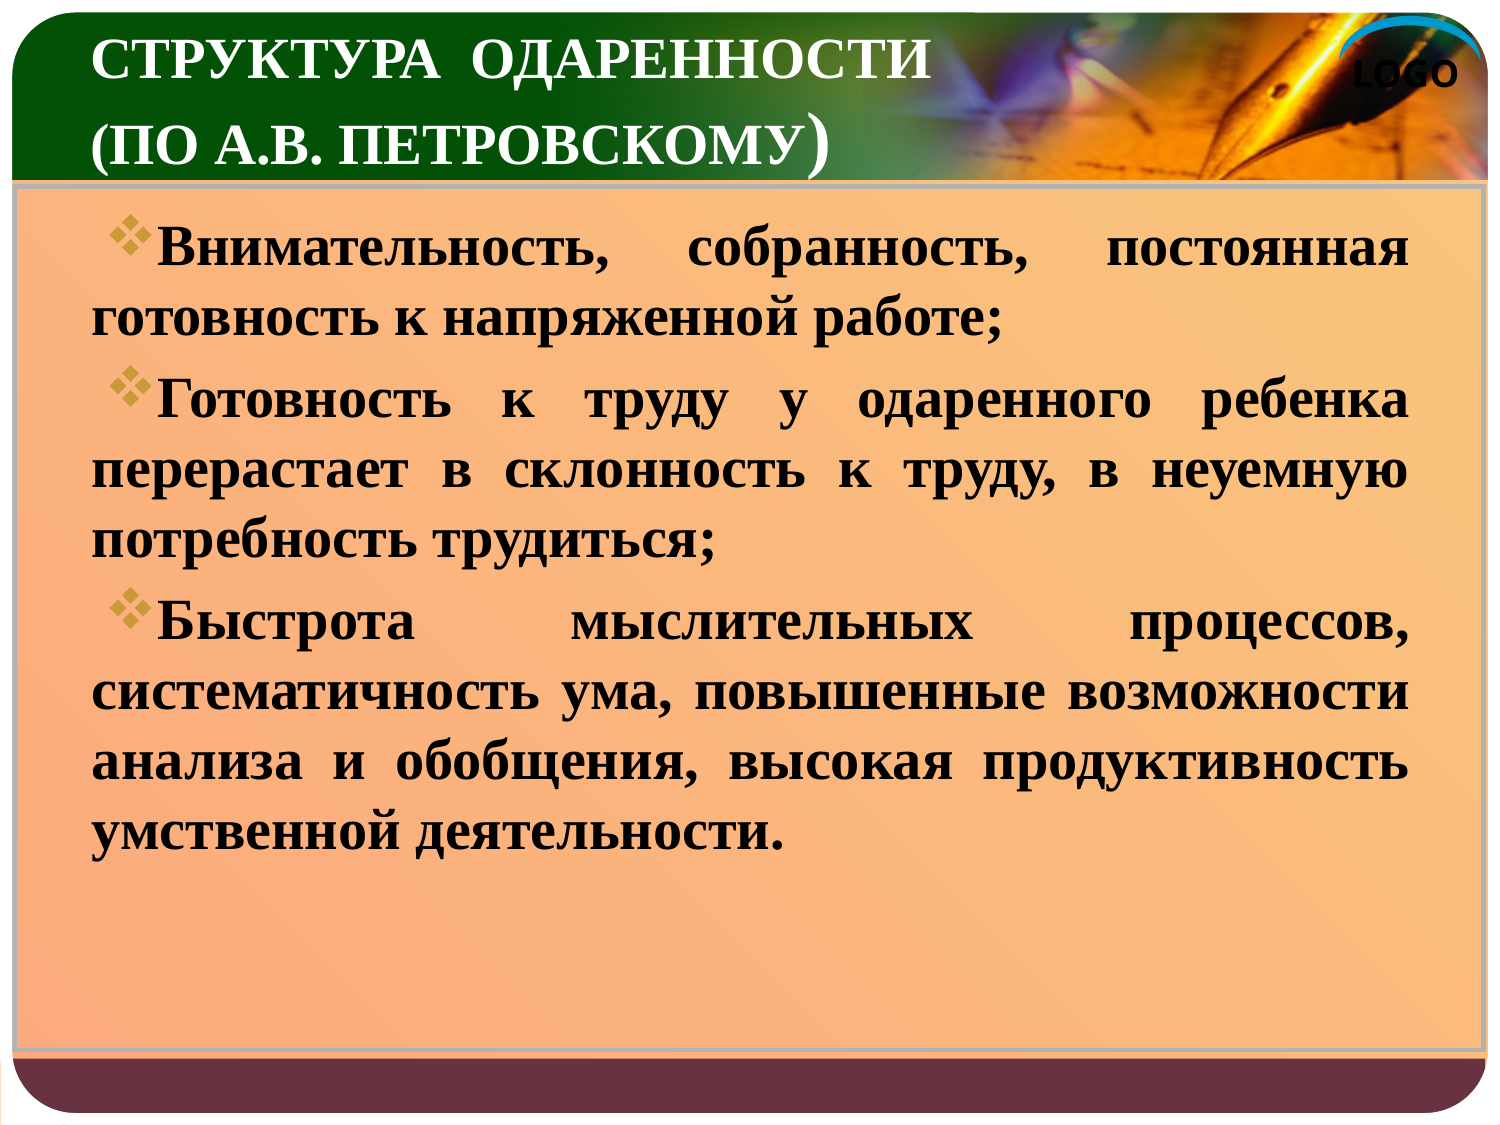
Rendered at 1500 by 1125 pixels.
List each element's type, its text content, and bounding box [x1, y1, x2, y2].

title СТРУКТУРА ОДАРЕННОСТИ (ПО А.В. ПЕТРОВСКОМУ) [74, 0, 1426, 199]
picture [13, 13, 74, 180]
list Внимательность, собранность, постоянная готовность к напряженной работе; Готовность к труду у одаренного ребенка перерастает в склонность к труду, в неуемную потребность трудиться; Быстрота мыслительных процессов, систематичность ума, повышенные возможности анализа и обобщения, высокая продуктивность умственной деятельности. [74, 199, 1426, 1079]
picture [1426, 13, 1487, 180]
